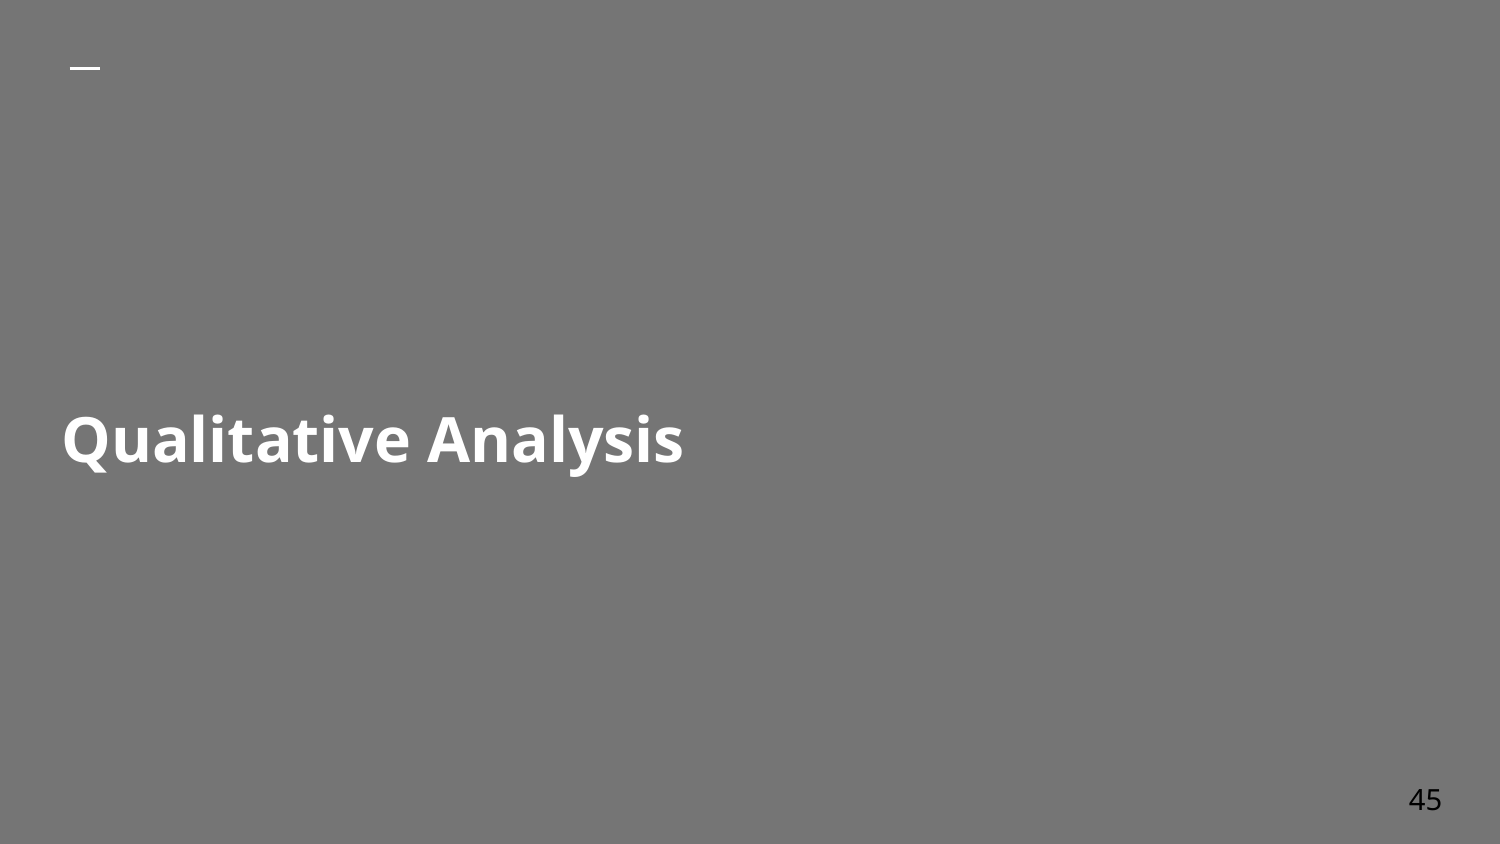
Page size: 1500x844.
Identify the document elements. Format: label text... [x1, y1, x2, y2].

title Qualitative Analysis [46, 116, 1071, 746]
slide_number ‹#› [1394, 769, 1484, 834]
